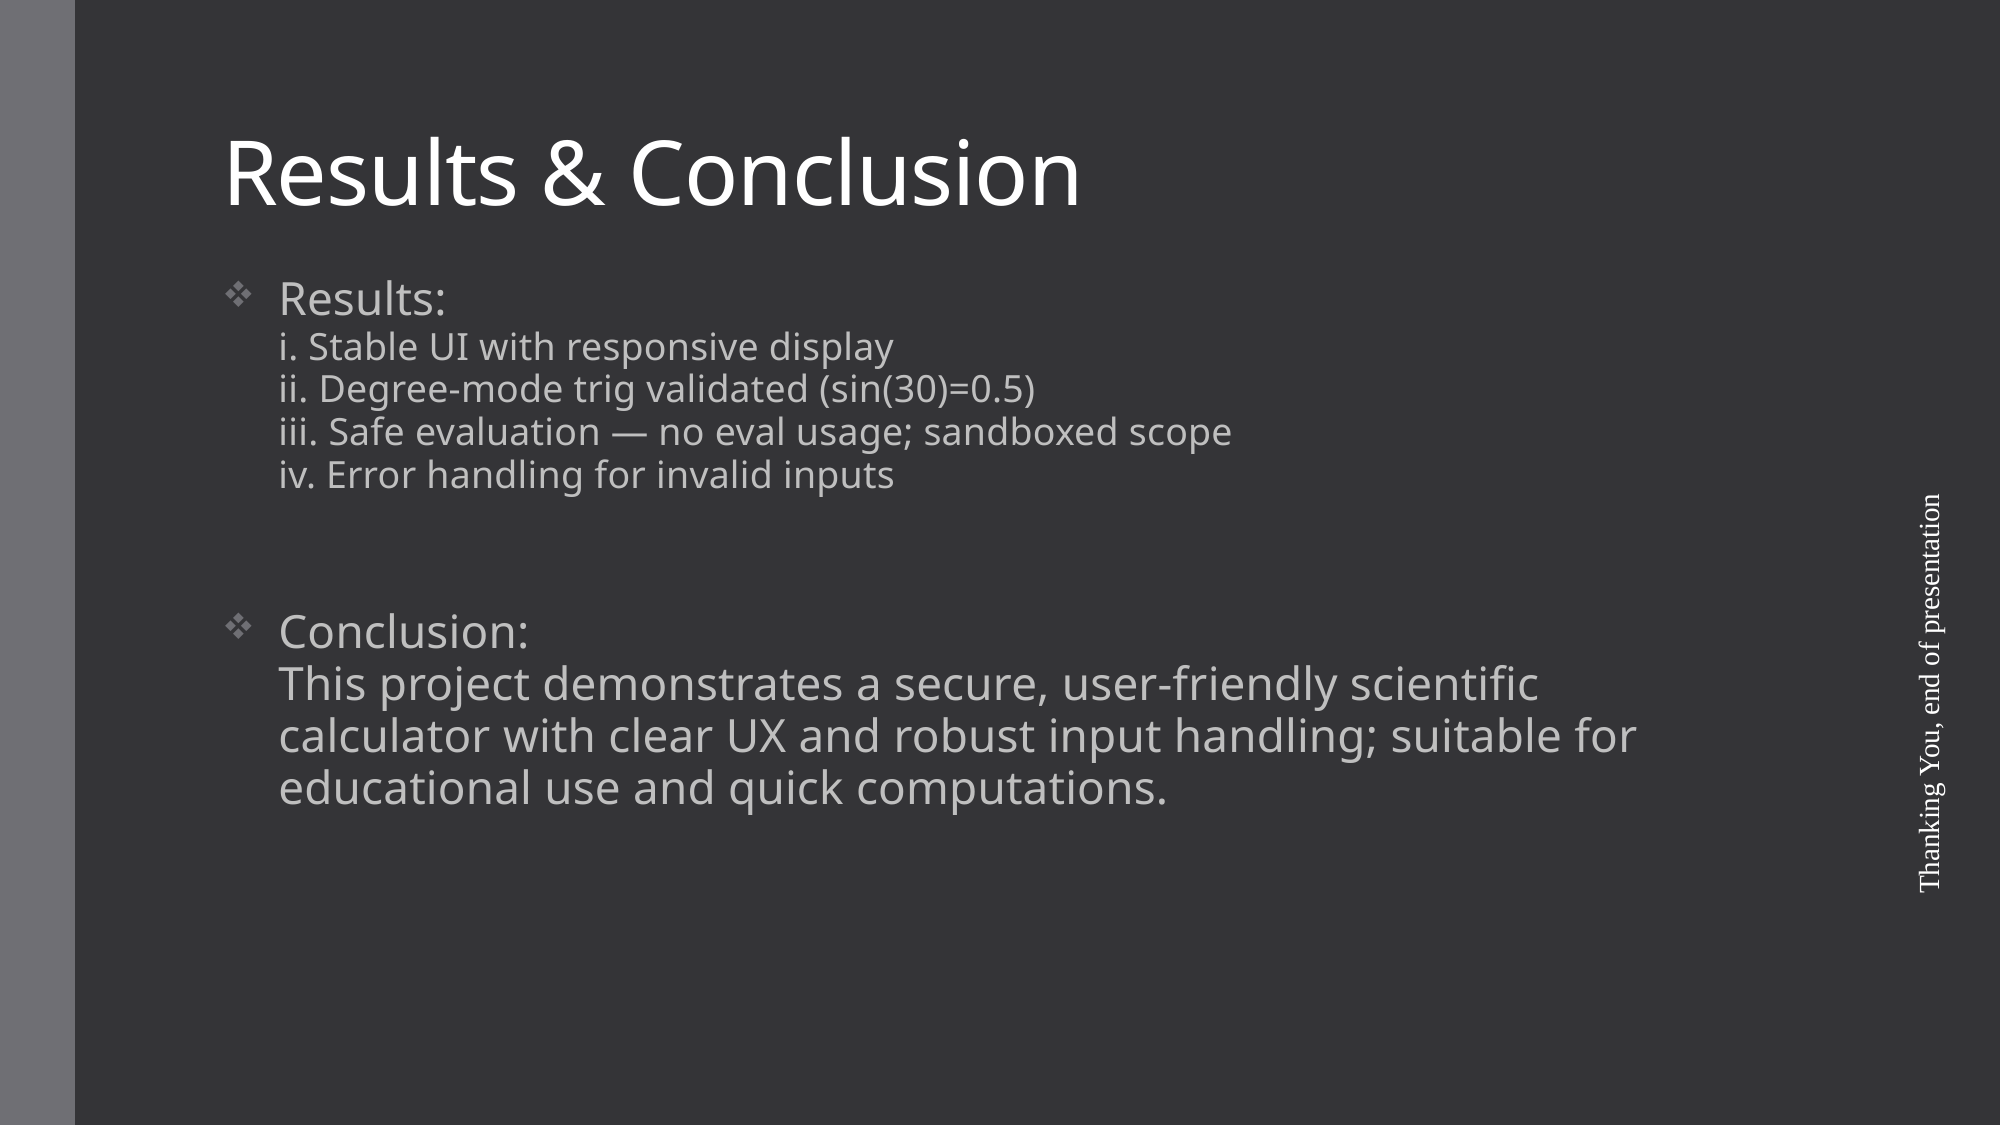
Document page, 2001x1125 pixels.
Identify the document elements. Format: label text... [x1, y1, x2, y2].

footer Thanking You, end of presentation [1897, 400, 1958, 988]
subtitle Results: i. Stable UI with responsive display ii. Degree-mode trig validated (sin(30)=0.5) iii. Safe evaluation — no eval usage; sandboxed scope iv. Error handling for invalid inputs Conclusion: This project demonstrates a secure, user-friendly scientific calculator with clear UX and robust input handling; suitable for educational use and quick computations. [206, 266, 1752, 1065]
title Results & Conclusion [206, 124, 1752, 232]
